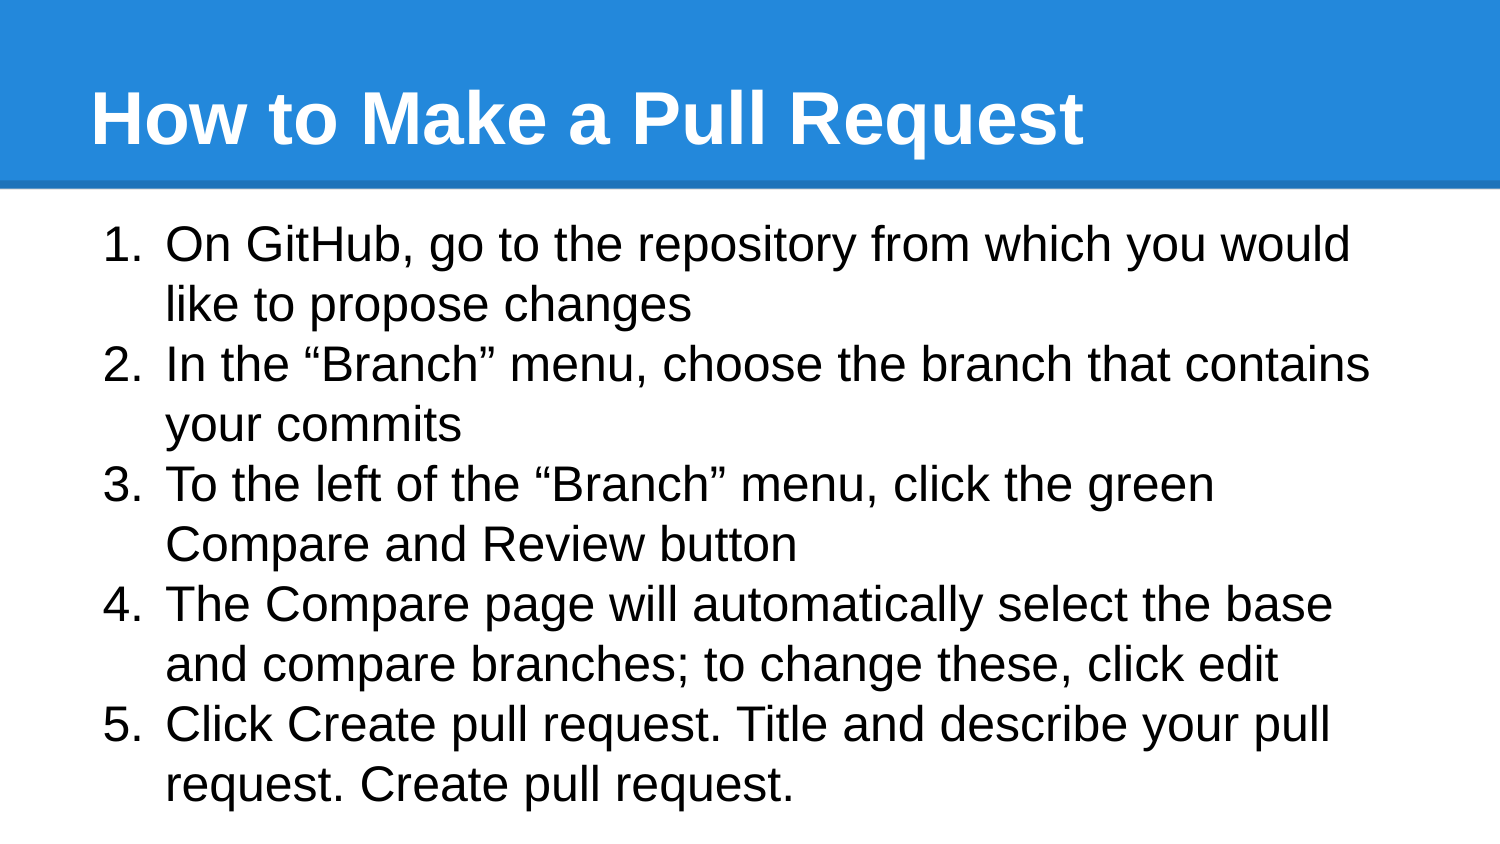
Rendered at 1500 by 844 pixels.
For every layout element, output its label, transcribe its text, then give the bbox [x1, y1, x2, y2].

list On GitHub, go to the repository from which you would like to propose changes In the “Branch” menu, choose the branch that contains your commits To the left of the “Branch” menu, click the green Compare and Review button The Compare page will automatically select the base and compare branches; to change these, click edit Click Create pull request. Title and describe your pull request. Create pull request. [75, 196, 1425, 808]
title How to Make a Pull Request [75, 33, 1425, 175]
